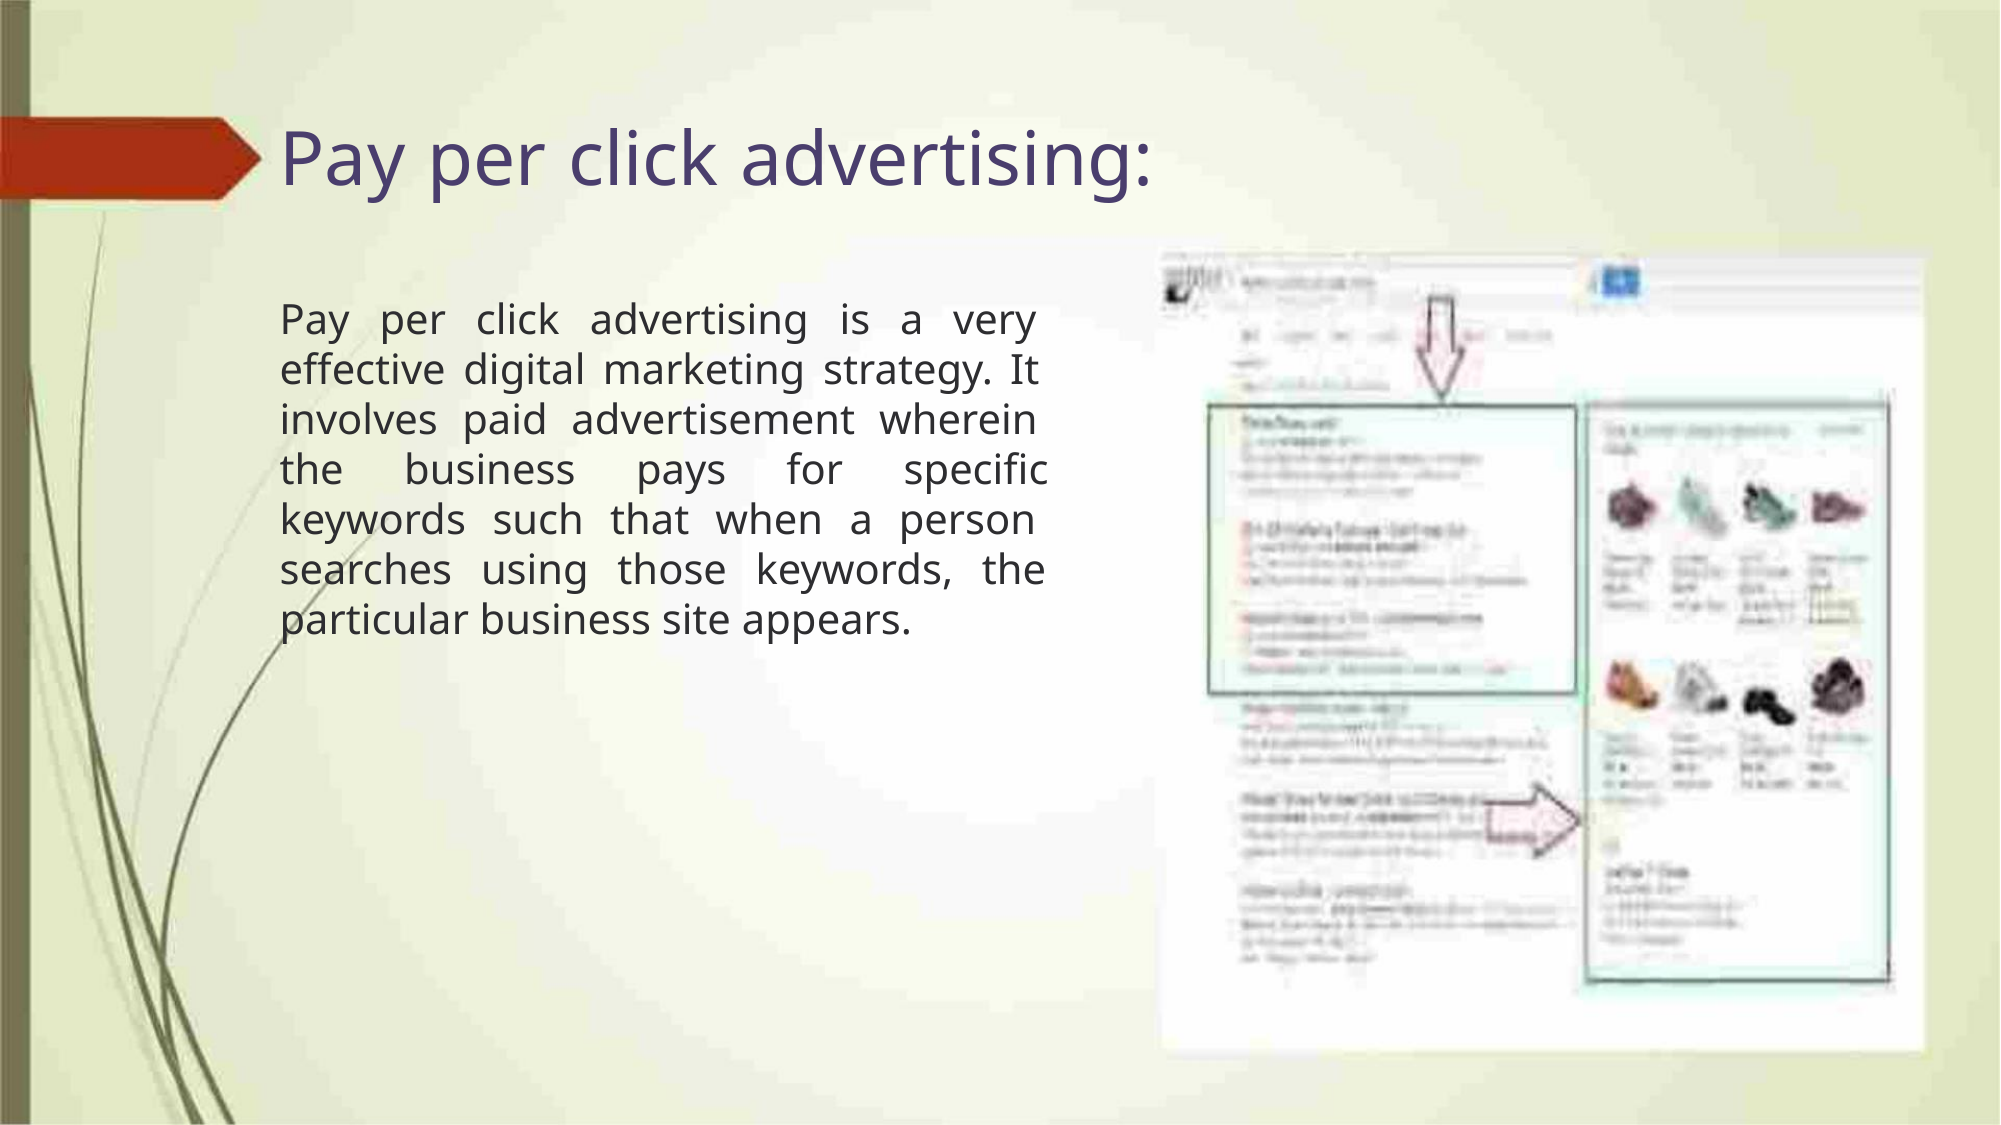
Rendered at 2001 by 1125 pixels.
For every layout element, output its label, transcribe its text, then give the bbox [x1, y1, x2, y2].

text_box [0, 0, 2000, 1125]
text_box Pay per click advertising: [279, 109, 1219, 201]
text_box Pay per click advertising is a very effective digital marketing strategy. It involves paid advertisement wherein the business pays for specific keywords such that when a person searches using those keywords, the particular business site appears. [279, 292, 1083, 643]
